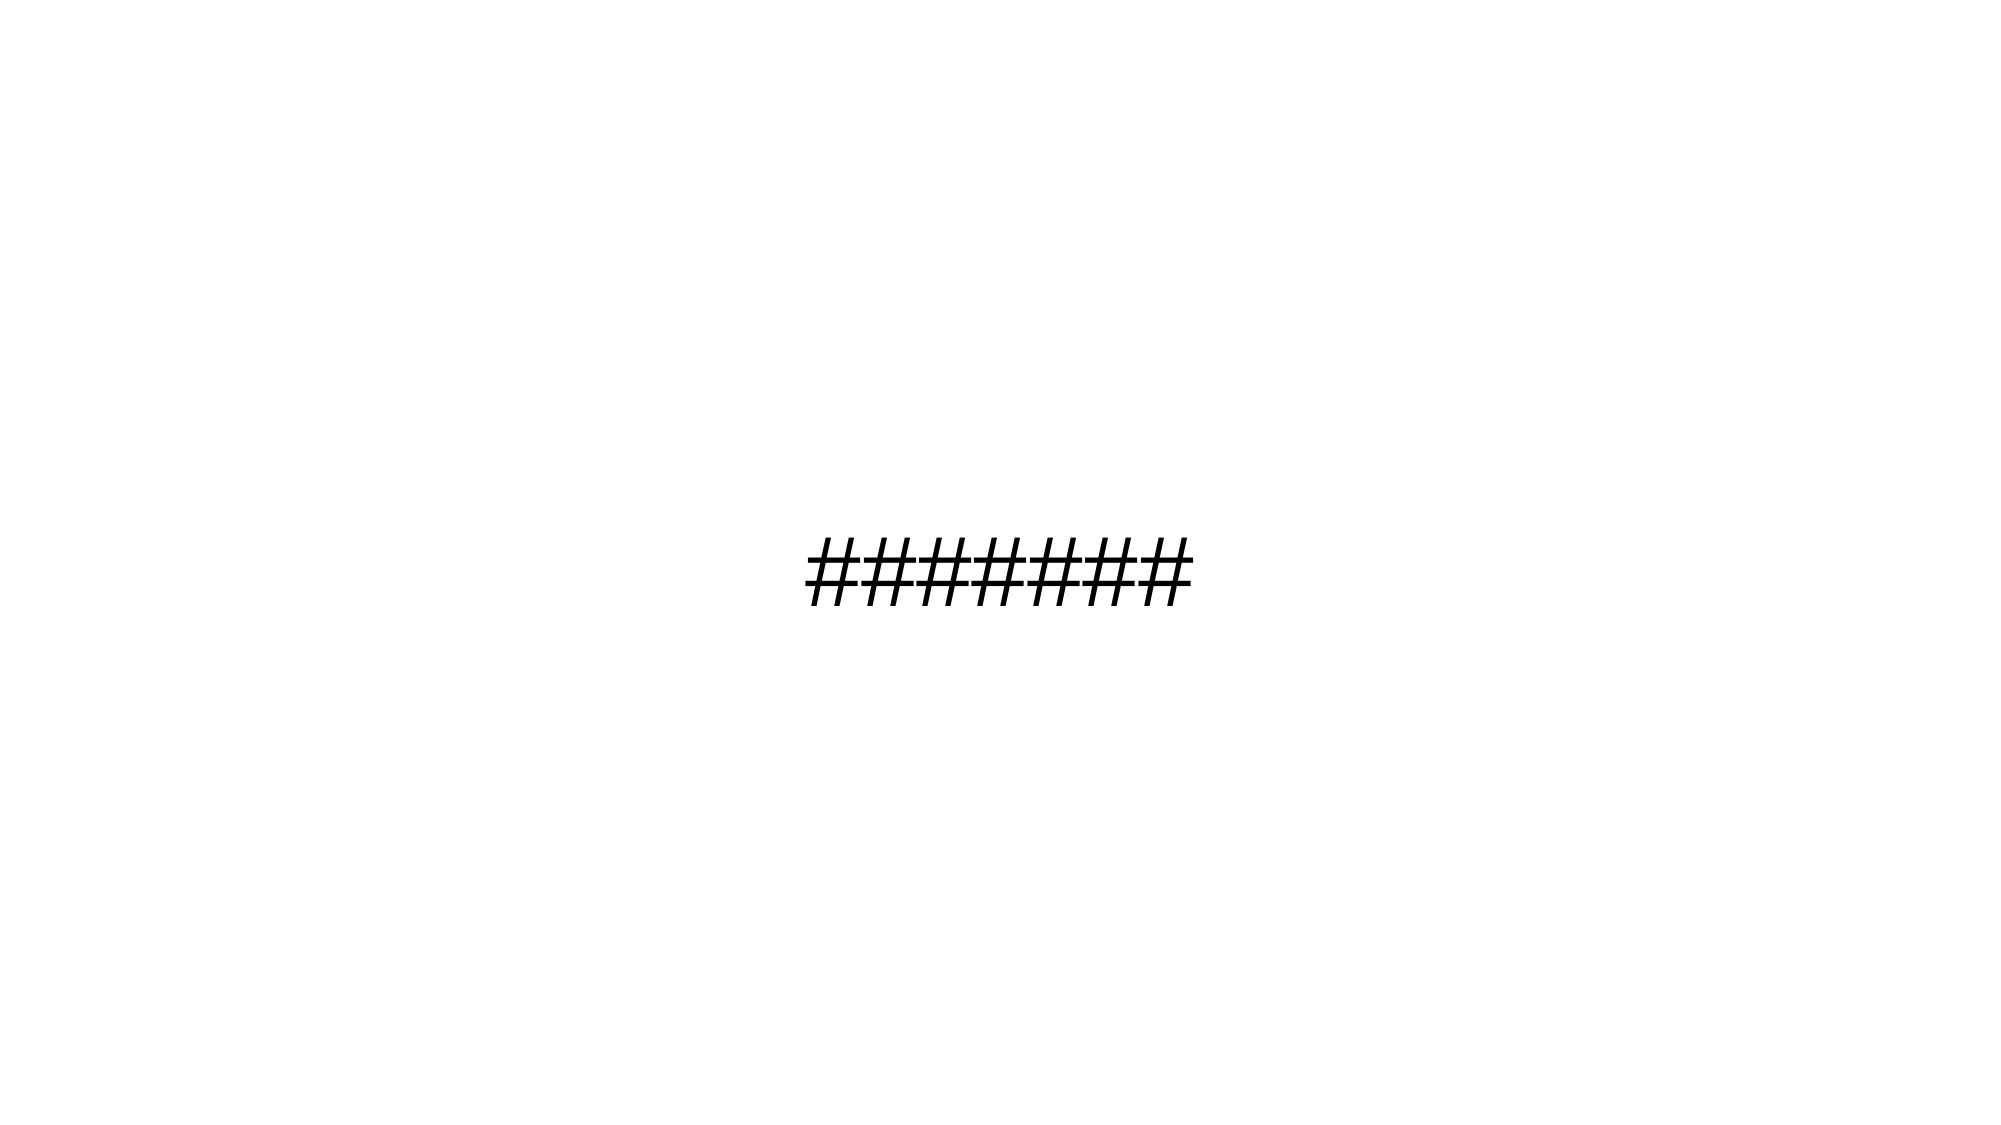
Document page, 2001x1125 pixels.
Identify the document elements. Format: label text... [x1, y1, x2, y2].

text_box [882, 518, 913, 579]
title ####### [249, 489, 1750, 636]
